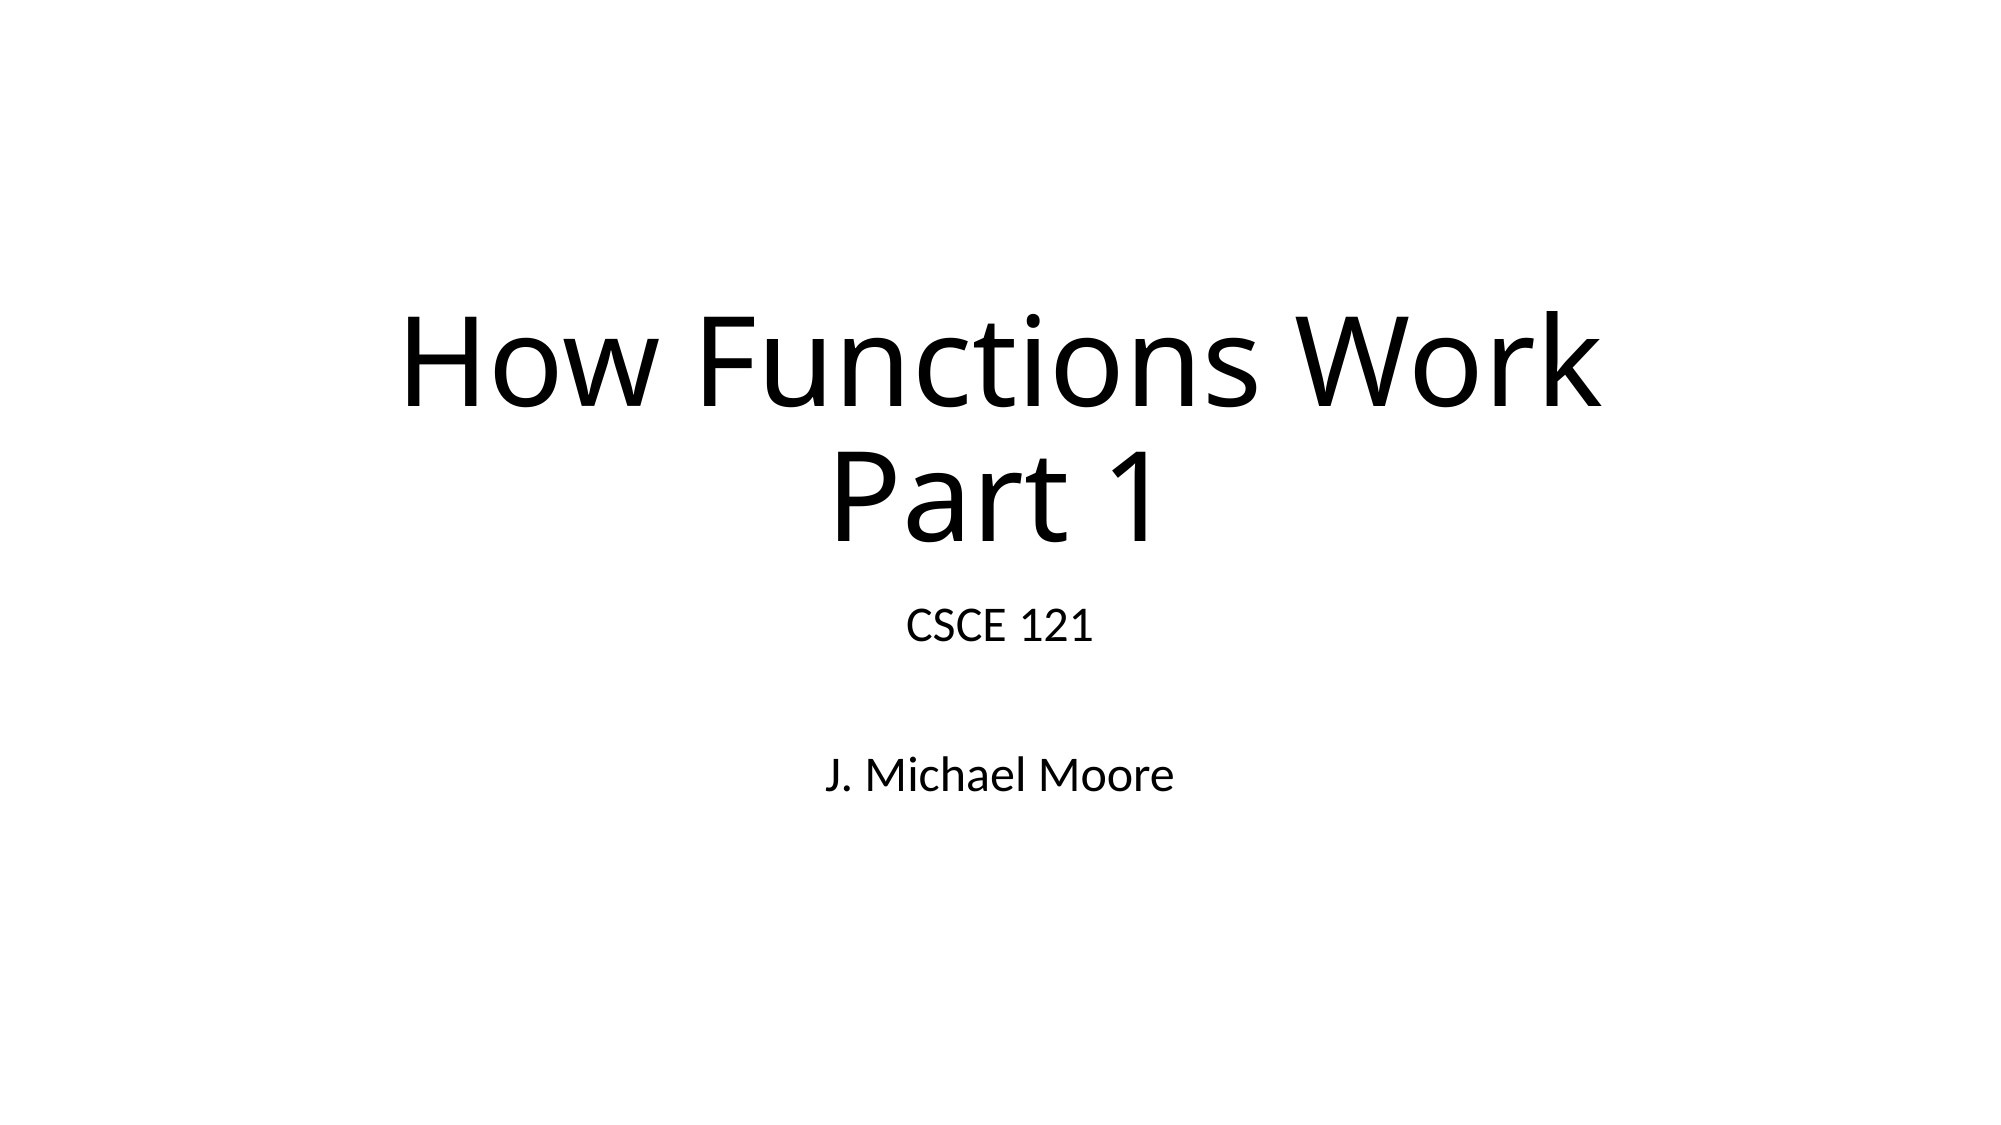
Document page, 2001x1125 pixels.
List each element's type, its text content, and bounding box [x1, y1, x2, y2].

title How Functions Work Part 1 [249, 184, 1750, 576]
subtitle CSCE 121 J. Michael Moore [249, 590, 1750, 863]
